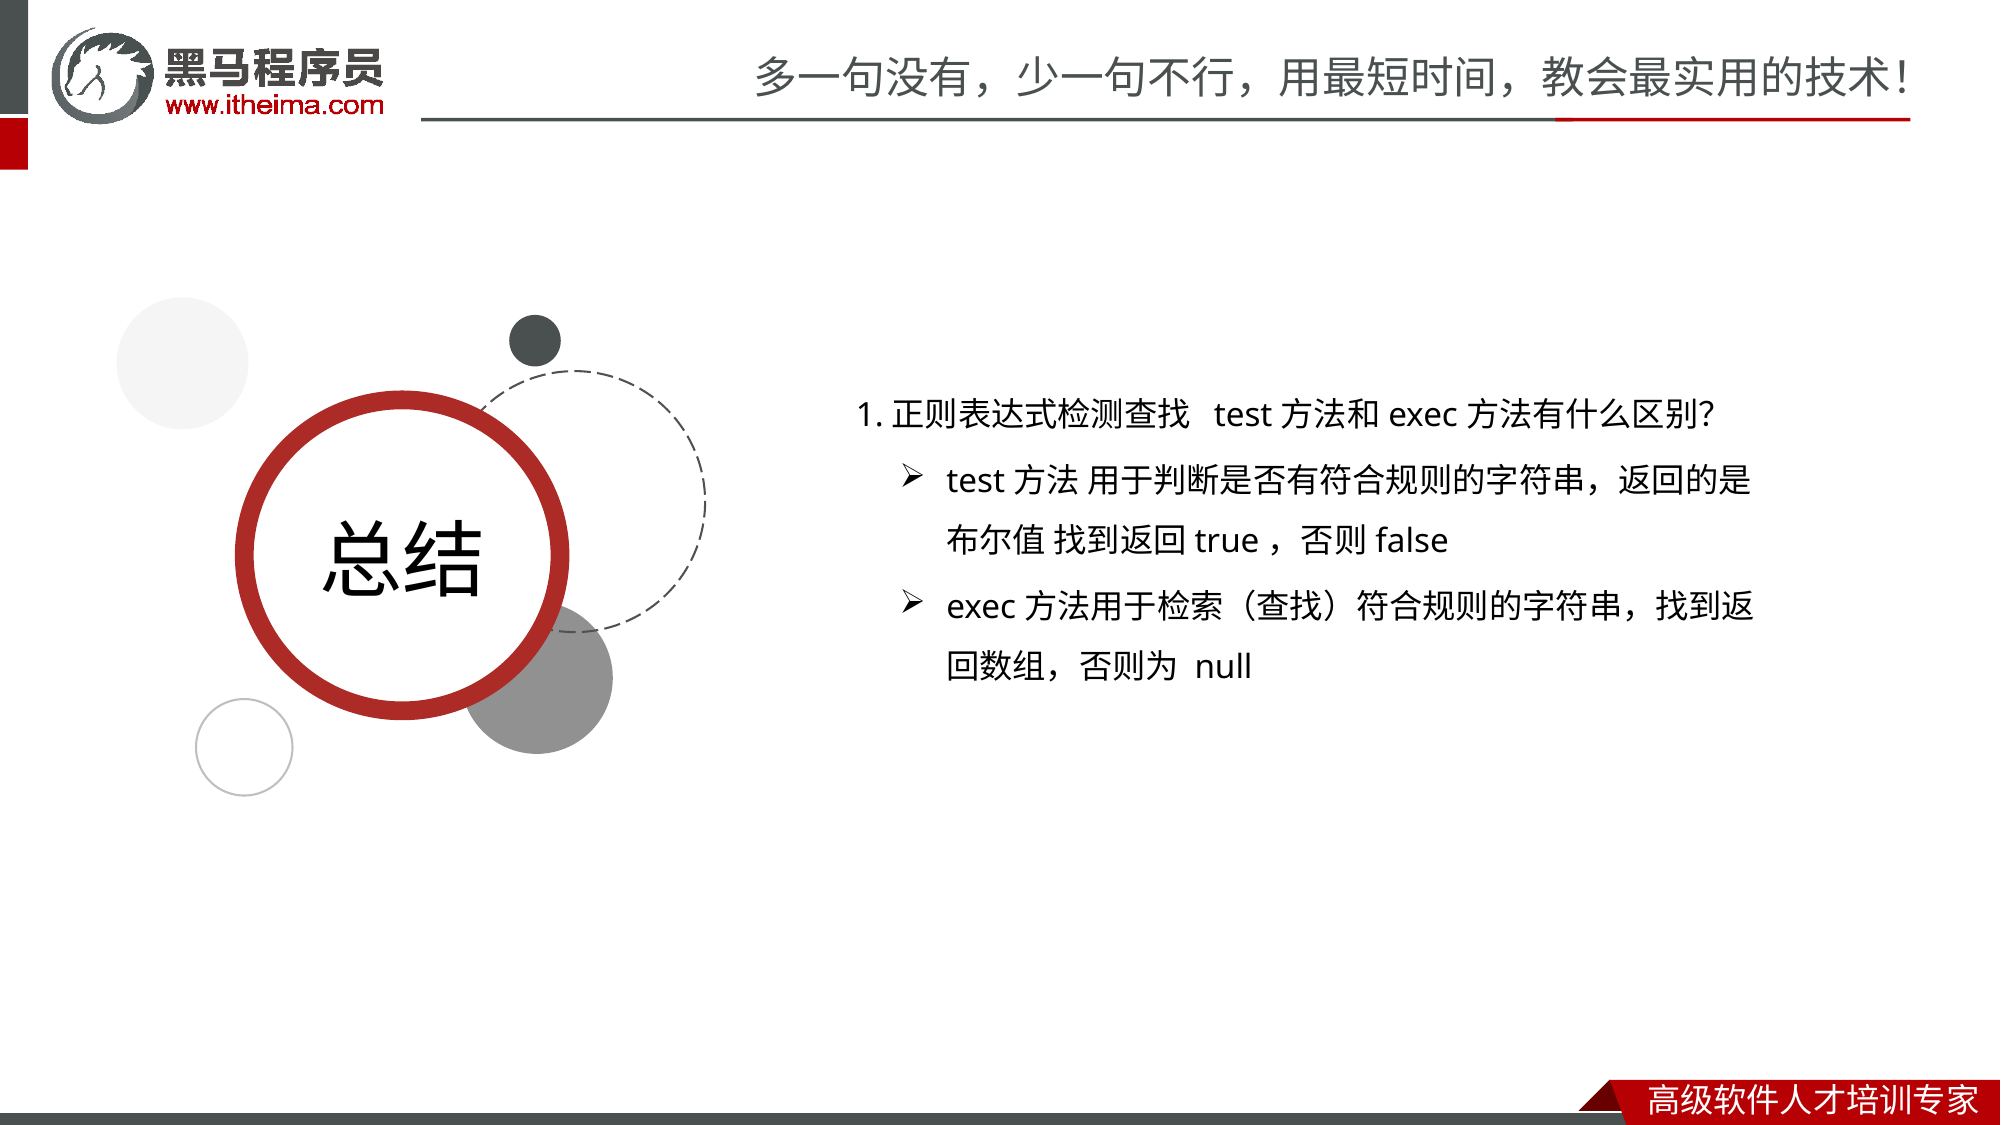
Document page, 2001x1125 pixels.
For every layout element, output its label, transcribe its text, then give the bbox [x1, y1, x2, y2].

list 1.正则表达式检测查找 test方法和exec方法有什么区别？ test方法 用于判断是否有符合规则的字符串，返回的是布尔值 找到返回true，否则false exec方法用于检索（查找）符合规则的字符串，找到返回数组，否则为 null [841, 239, 1786, 885]
picture [50, 26, 384, 125]
